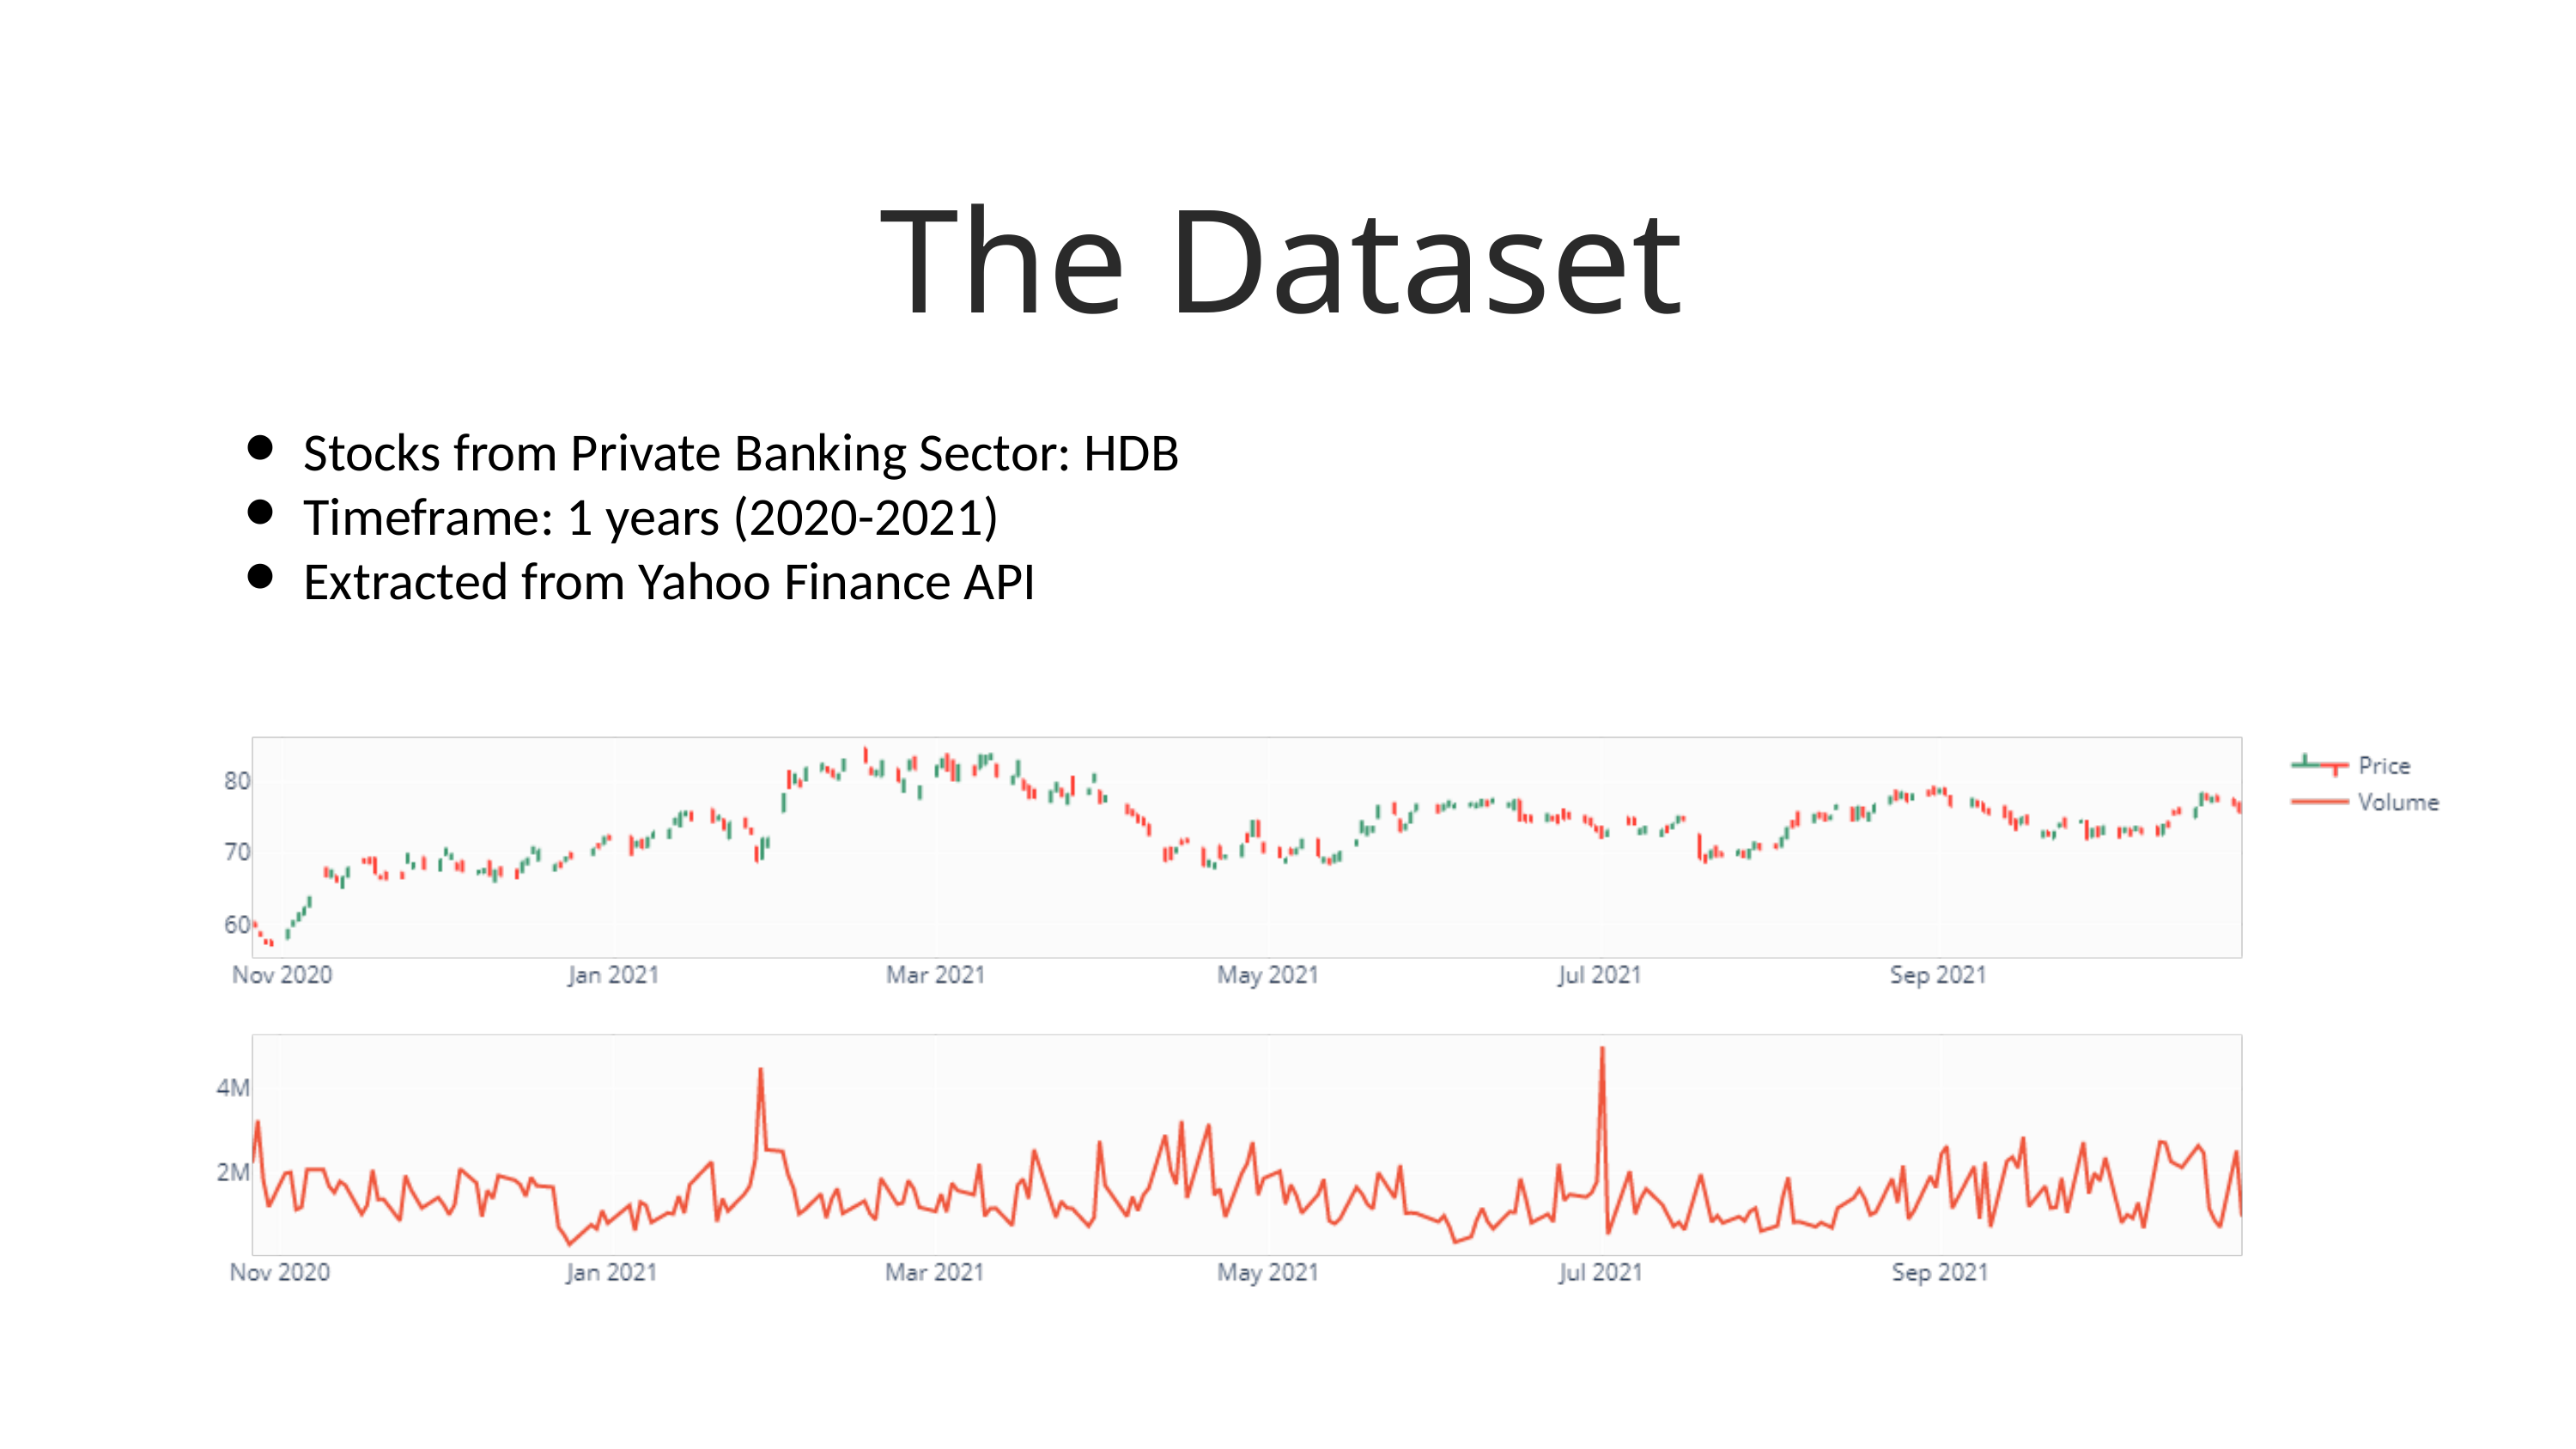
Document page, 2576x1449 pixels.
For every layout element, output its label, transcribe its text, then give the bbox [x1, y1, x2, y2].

text_box Stocks from Private Banking Sector: HDB Timeframe: 1 years (2020-2021) Extracted from Yahoo Finance API [226, 404, 2417, 543]
picture [100, 546, 2476, 1410]
text_box The Dataset [879, 136, 1697, 342]
